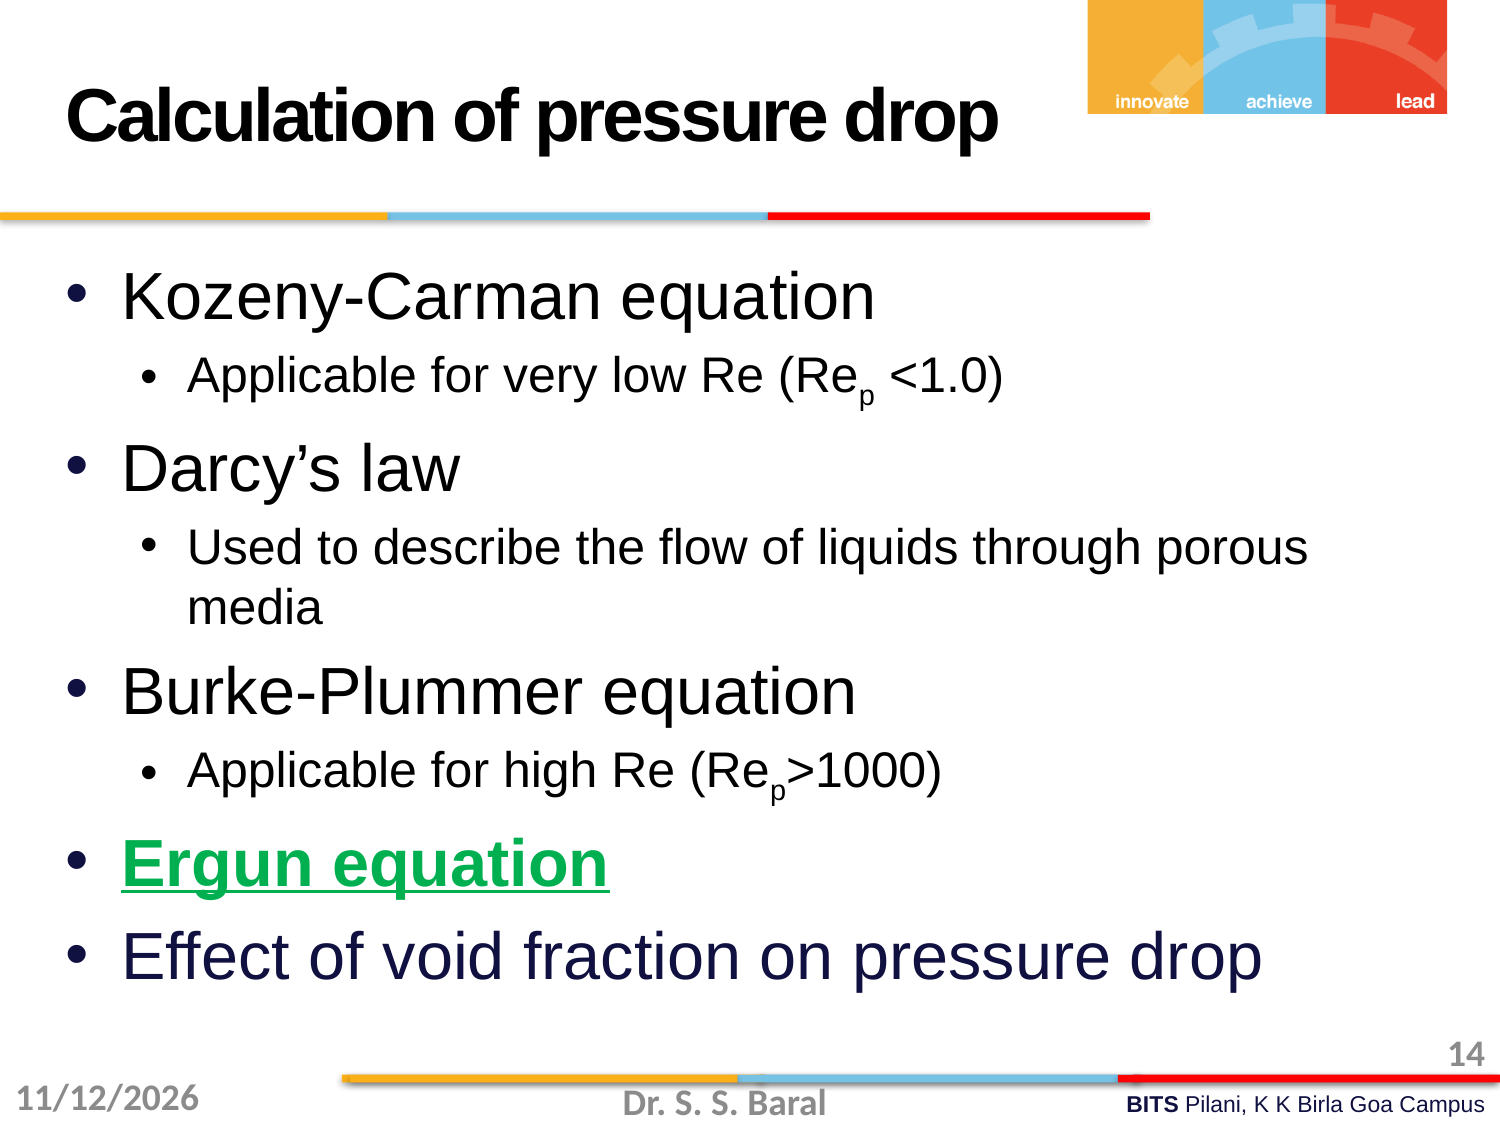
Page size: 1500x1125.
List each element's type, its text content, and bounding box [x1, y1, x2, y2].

slide_number 14 [1362, 1025, 1500, 1078]
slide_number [0, 1065, 350, 1125]
list Kozeny-Carman equation Applicable for very low Re (Rep <1.0) Darcy’s law Used to describe the flow of liquids through porous media Burke-Plummer equation Applicable for high Re (Rep>1000) Ergun equation Effect of void fraction on pressure drop [50, 245, 1450, 1063]
picture [1087, 0, 1448, 114]
footer Dr. S. S. Baral [525, 1074, 925, 1125]
list Calculation of pressure drop [50, 24, 1088, 213]
